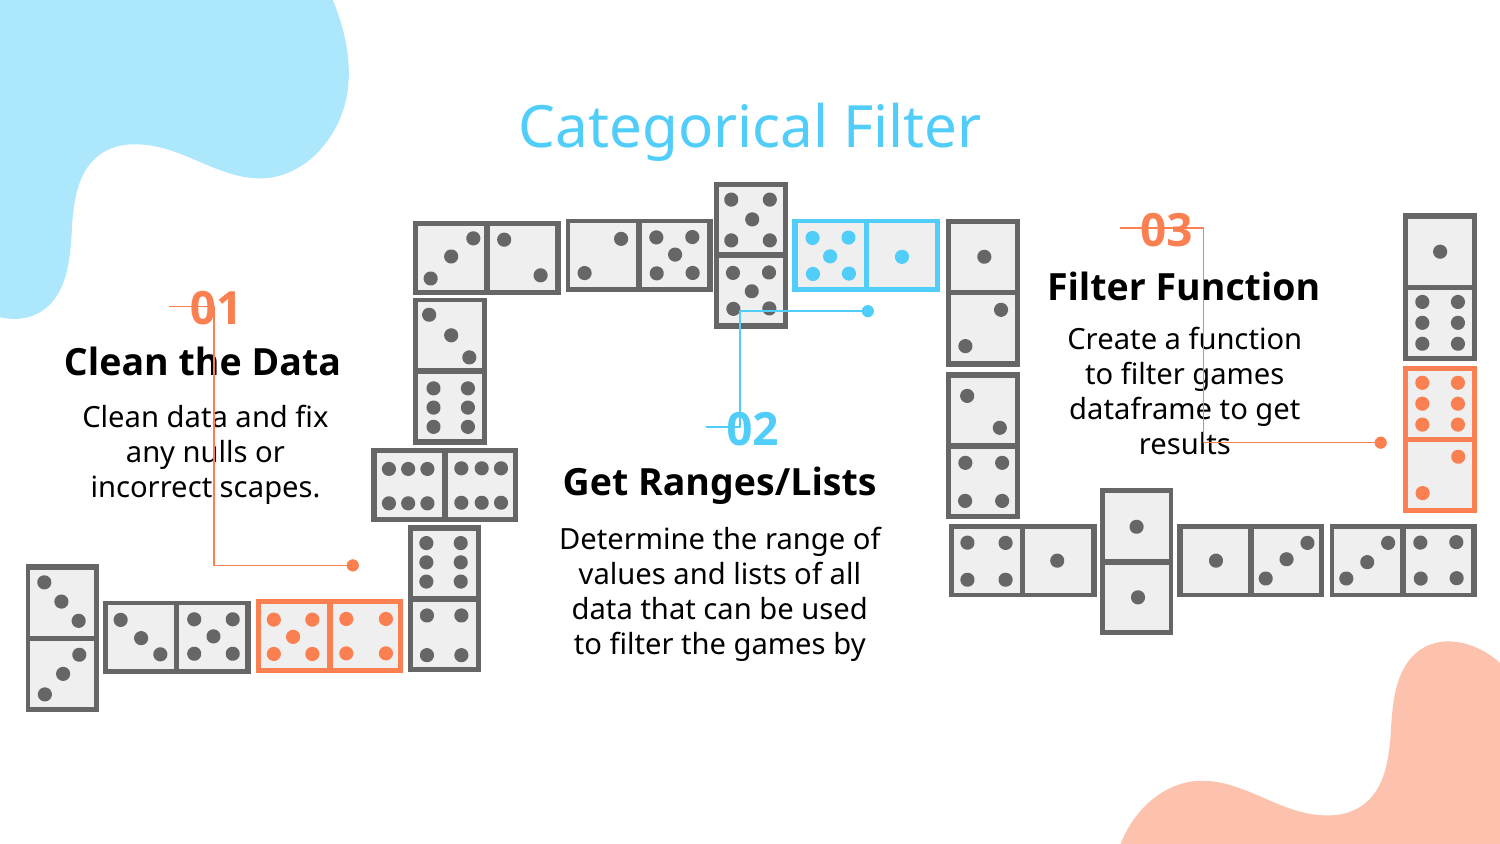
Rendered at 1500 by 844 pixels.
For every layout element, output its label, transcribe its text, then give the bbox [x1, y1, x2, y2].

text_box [370, 448, 519, 523]
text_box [946, 371, 1020, 520]
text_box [1329, 523, 1478, 598]
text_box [1177, 523, 1325, 598]
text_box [1403, 365, 1477, 514]
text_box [413, 220, 562, 295]
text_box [791, 218, 940, 293]
text_box Clean the Data [215, 336, 257, 388]
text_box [713, 181, 788, 330]
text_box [948, 523, 1094, 598]
text_box Clean data and fix any nulls or incorrect scapes. [61, 388, 213, 514]
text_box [412, 297, 487, 446]
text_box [1403, 212, 1477, 361]
text_box Filter Function [1026, 256, 1202, 315]
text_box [0, 600, 137, 675]
text_box 01 [169, 277, 264, 336]
text_box Get Ranges/Lists [543, 450, 897, 508]
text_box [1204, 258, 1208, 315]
text_box [0, 0, 349, 319]
text_box [1120, 641, 1500, 844]
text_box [137, 600, 252, 675]
text_box 02 [705, 397, 800, 456]
title Categorical Filter [331, 88, 1169, 159]
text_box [263, 306, 354, 566]
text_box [255, 598, 404, 673]
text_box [1099, 487, 1174, 636]
text_box 03 [1119, 199, 1214, 258]
text_box Determine the range of values and lists of all data that can be used to filter the games by [543, 508, 897, 673]
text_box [799, 310, 869, 427]
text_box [945, 218, 1020, 367]
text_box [1213, 227, 1381, 443]
text_box Create a function to filter games dataframe to get results [1041, 316, 1330, 465]
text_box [565, 218, 708, 293]
text_box Clean the Data [45, 330, 213, 389]
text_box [407, 524, 482, 673]
text_box Clean data and fix any nulls or incorrect scapes. [215, 388, 257, 514]
